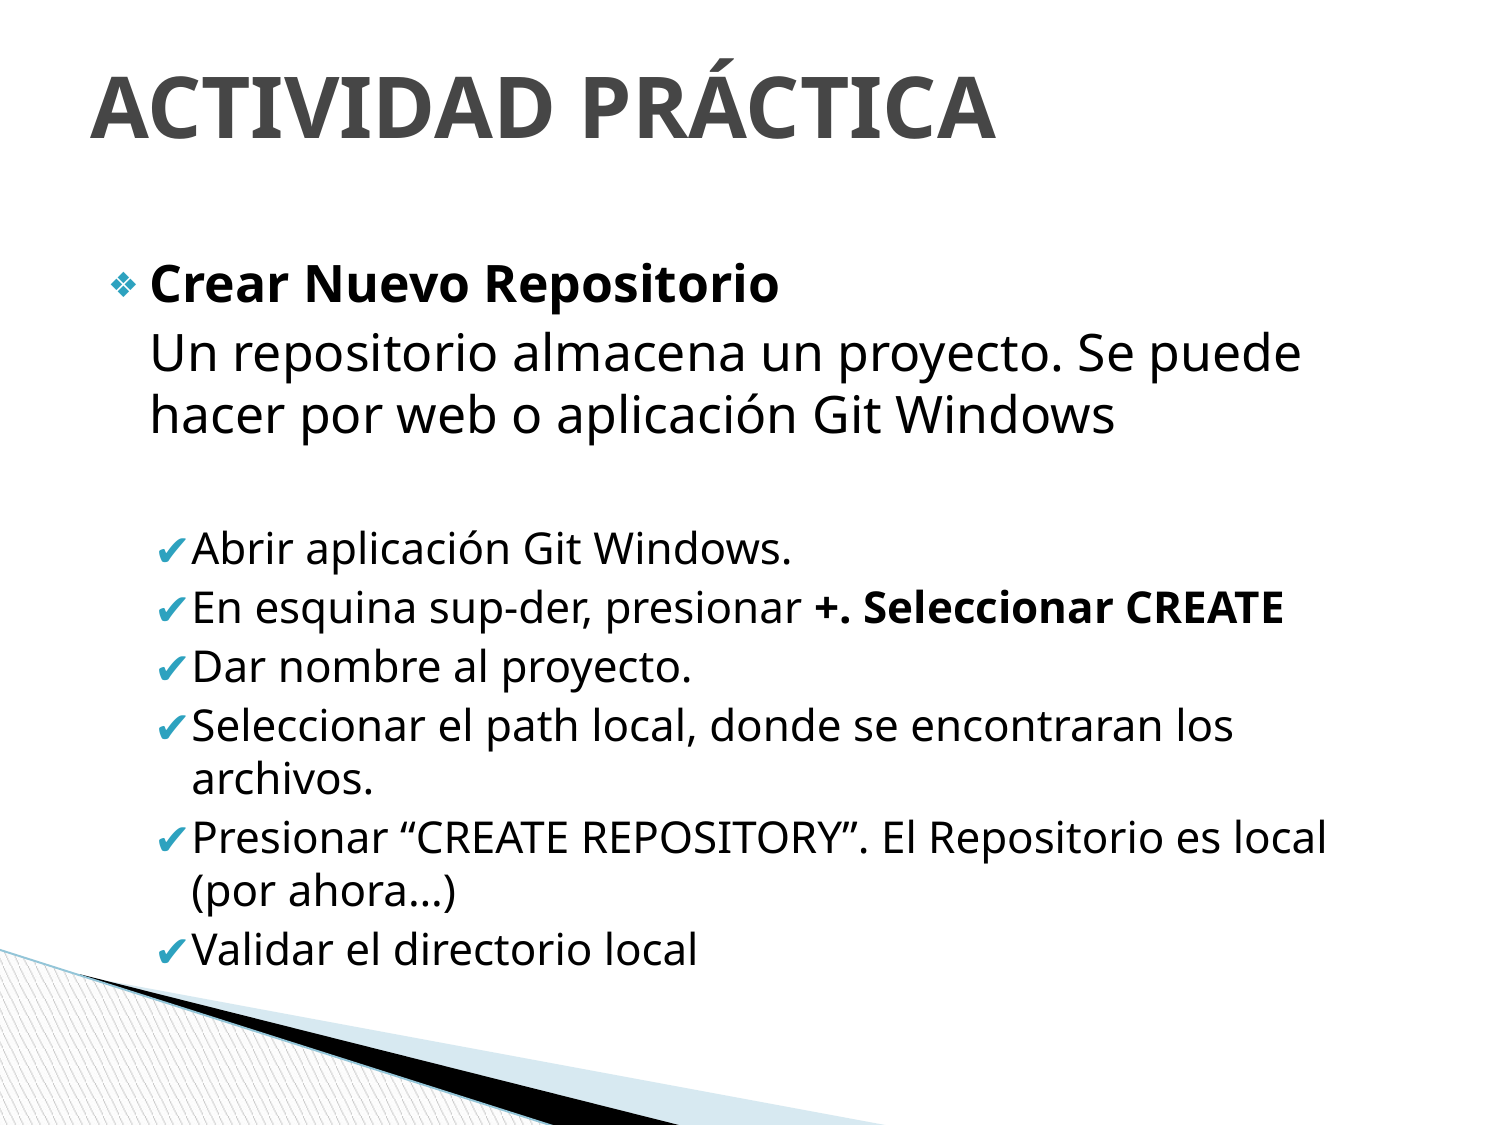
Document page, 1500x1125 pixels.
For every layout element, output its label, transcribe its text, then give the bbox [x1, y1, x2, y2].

list Crear Nuevo Repositorio Un repositorio almacena un proyecto. Se puede hacer por web o aplicación Git Windows Abrir aplicación Git Windows. En esquina sup-der, presionar +. Seleccionar CREATE Dar nombre al proyecto. Seleccionar el path local, donde se encontraran los archivos. Presionar “CREATE REPOSITORY”. El Repositorio es local (por ahora…) Validar el directorio local [75, 243, 1425, 986]
title ACTIVIDAD PRÁCTICA [75, 45, 1425, 233]
